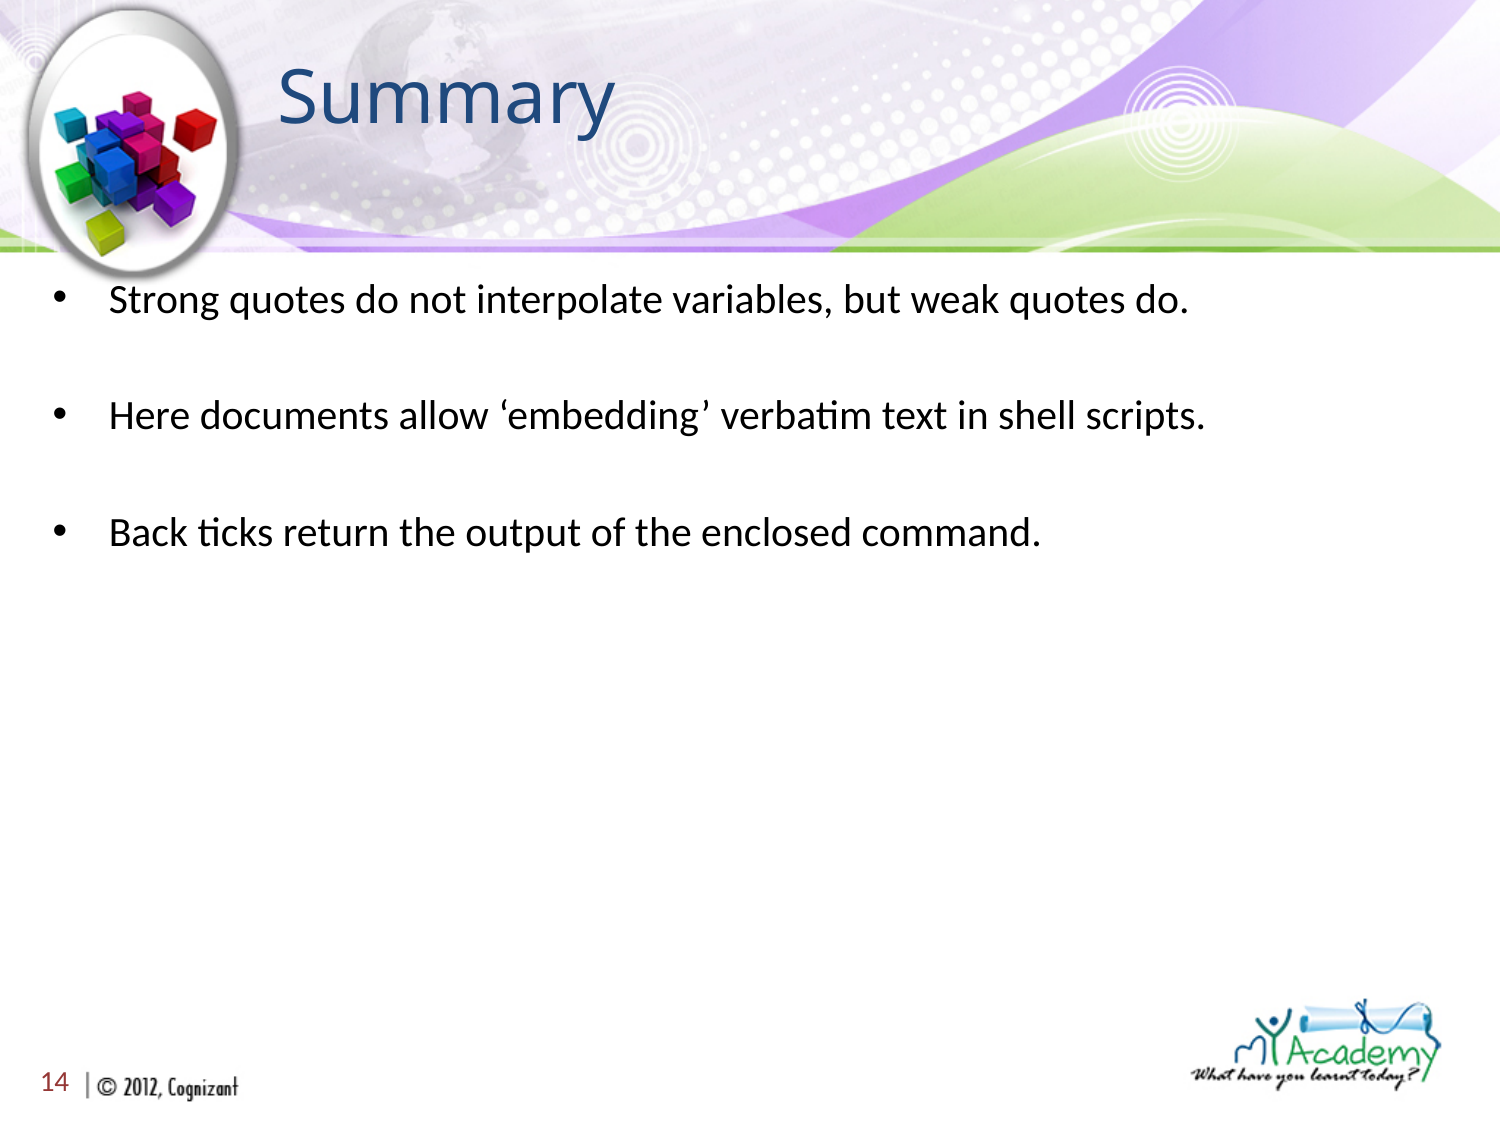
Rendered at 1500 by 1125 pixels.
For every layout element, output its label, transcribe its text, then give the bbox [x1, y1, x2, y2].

picture [0, 0, 1500, 1125]
list Strong quotes do not interpolate variables, but weak quotes do. Here documents allow ‘embedding’ verbatim text in shell scripts. Back ticks return the output of the enclosed command. [37, 263, 1463, 1076]
slide_number 14 [24, 1054, 100, 1100]
title Summary [262, 0, 1500, 188]
